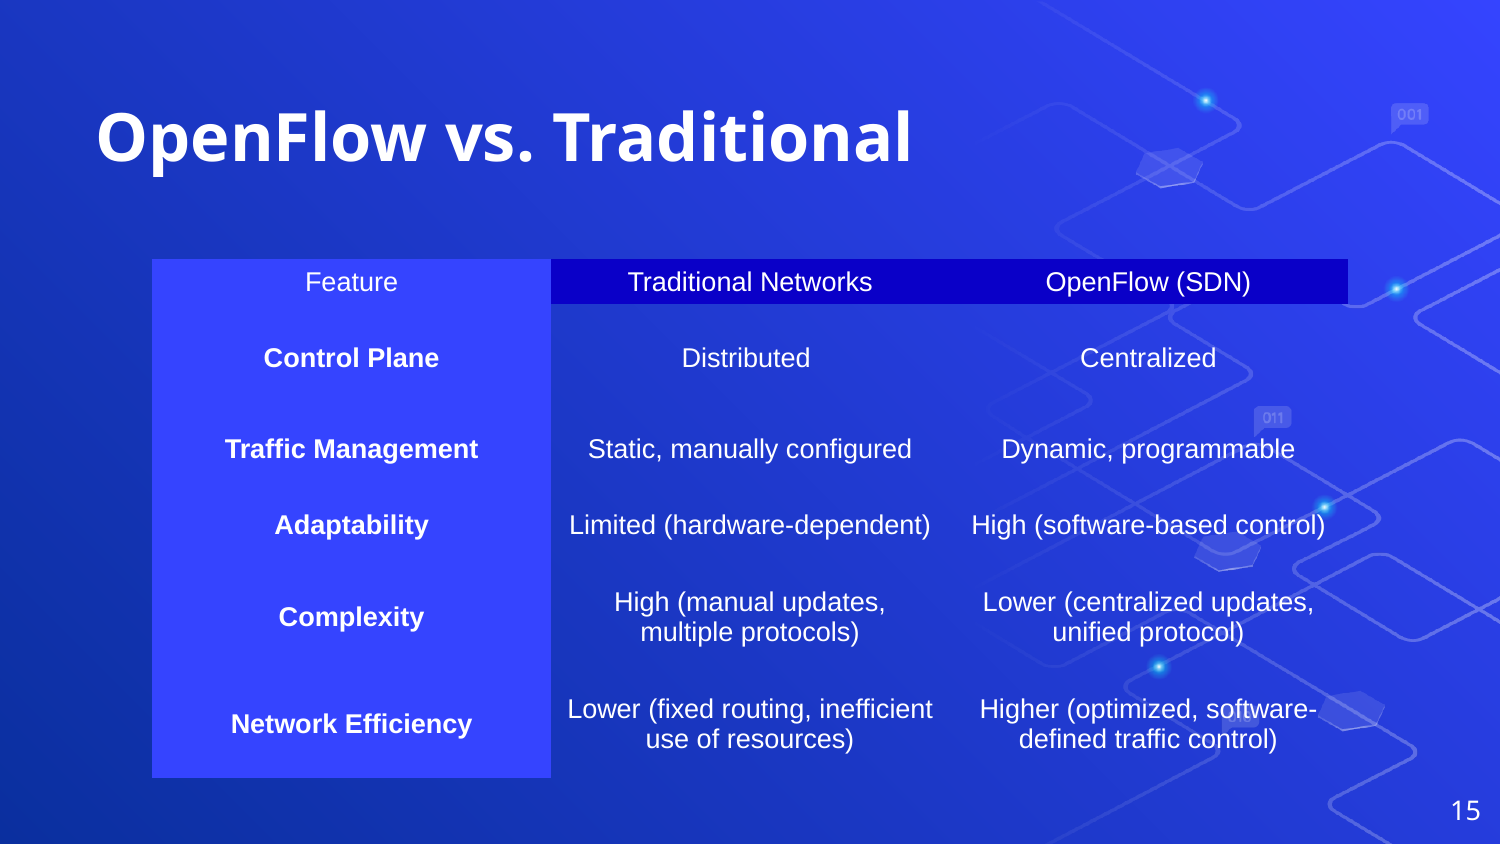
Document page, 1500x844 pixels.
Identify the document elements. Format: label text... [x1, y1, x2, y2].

table_header OpenFlow (SDN) [949, 259, 1348, 304]
table_cell Complexity [152, 563, 551, 671]
table_cell Dynamic, programmable [949, 411, 1348, 487]
table_cell Network Efficiency [152, 671, 551, 778]
table_cell Distributed [551, 304, 949, 411]
table_cell Limited (hardware-dependent) [551, 487, 949, 563]
table_cell Static, manually configured [551, 411, 949, 487]
table_cell High (software-based control) [949, 487, 1348, 563]
slide_number 15 [1391, 779, 1482, 844]
table_header Feature [152, 259, 551, 304]
picture [0, 0, 1500, 844]
table_cell Adaptability [152, 487, 551, 563]
table_header Traditional Networks [551, 259, 949, 304]
table_cell Traffic Management [152, 411, 551, 487]
title OpenFlow vs. Traditional [95, 83, 1082, 175]
table_cell Lower (centralized updates, unified protocol) [949, 563, 1348, 671]
table_cell Centralized [949, 304, 1348, 411]
table_cell Control Plane [152, 304, 551, 411]
table_cell Higher (optimized, software-defined traffic control) [949, 671, 1348, 778]
table_cell High (manual updates, multiple protocols) [551, 563, 949, 671]
table_cell Lower (fixed routing, inefficient use of resources) [551, 671, 949, 778]
